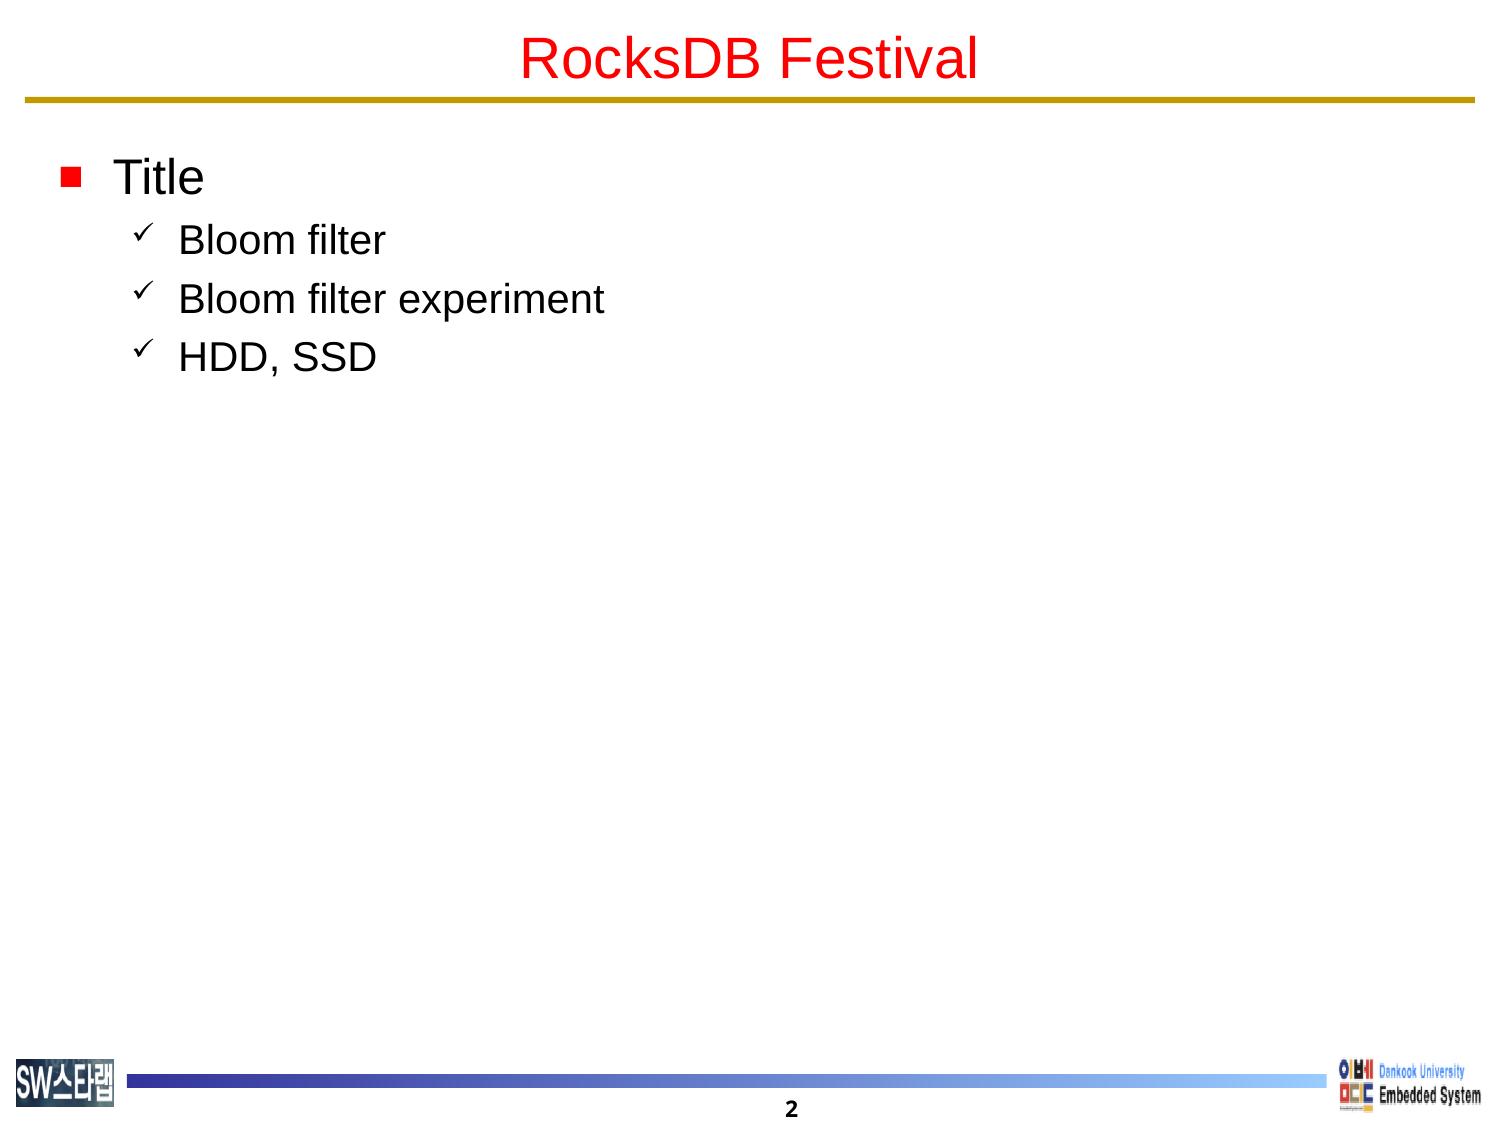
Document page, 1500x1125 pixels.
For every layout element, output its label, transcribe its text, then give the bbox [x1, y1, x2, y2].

picture [16, 1059, 114, 1107]
list Title Bloom filter Bloom filter experiment HDD, SSD [41, 137, 1459, 1038]
picture [56, 162, 81, 187]
text_box 2 [631, 1087, 952, 1125]
picture [1333, 1056, 1484, 1113]
title RocksDB Festival [24, 12, 1475, 100]
